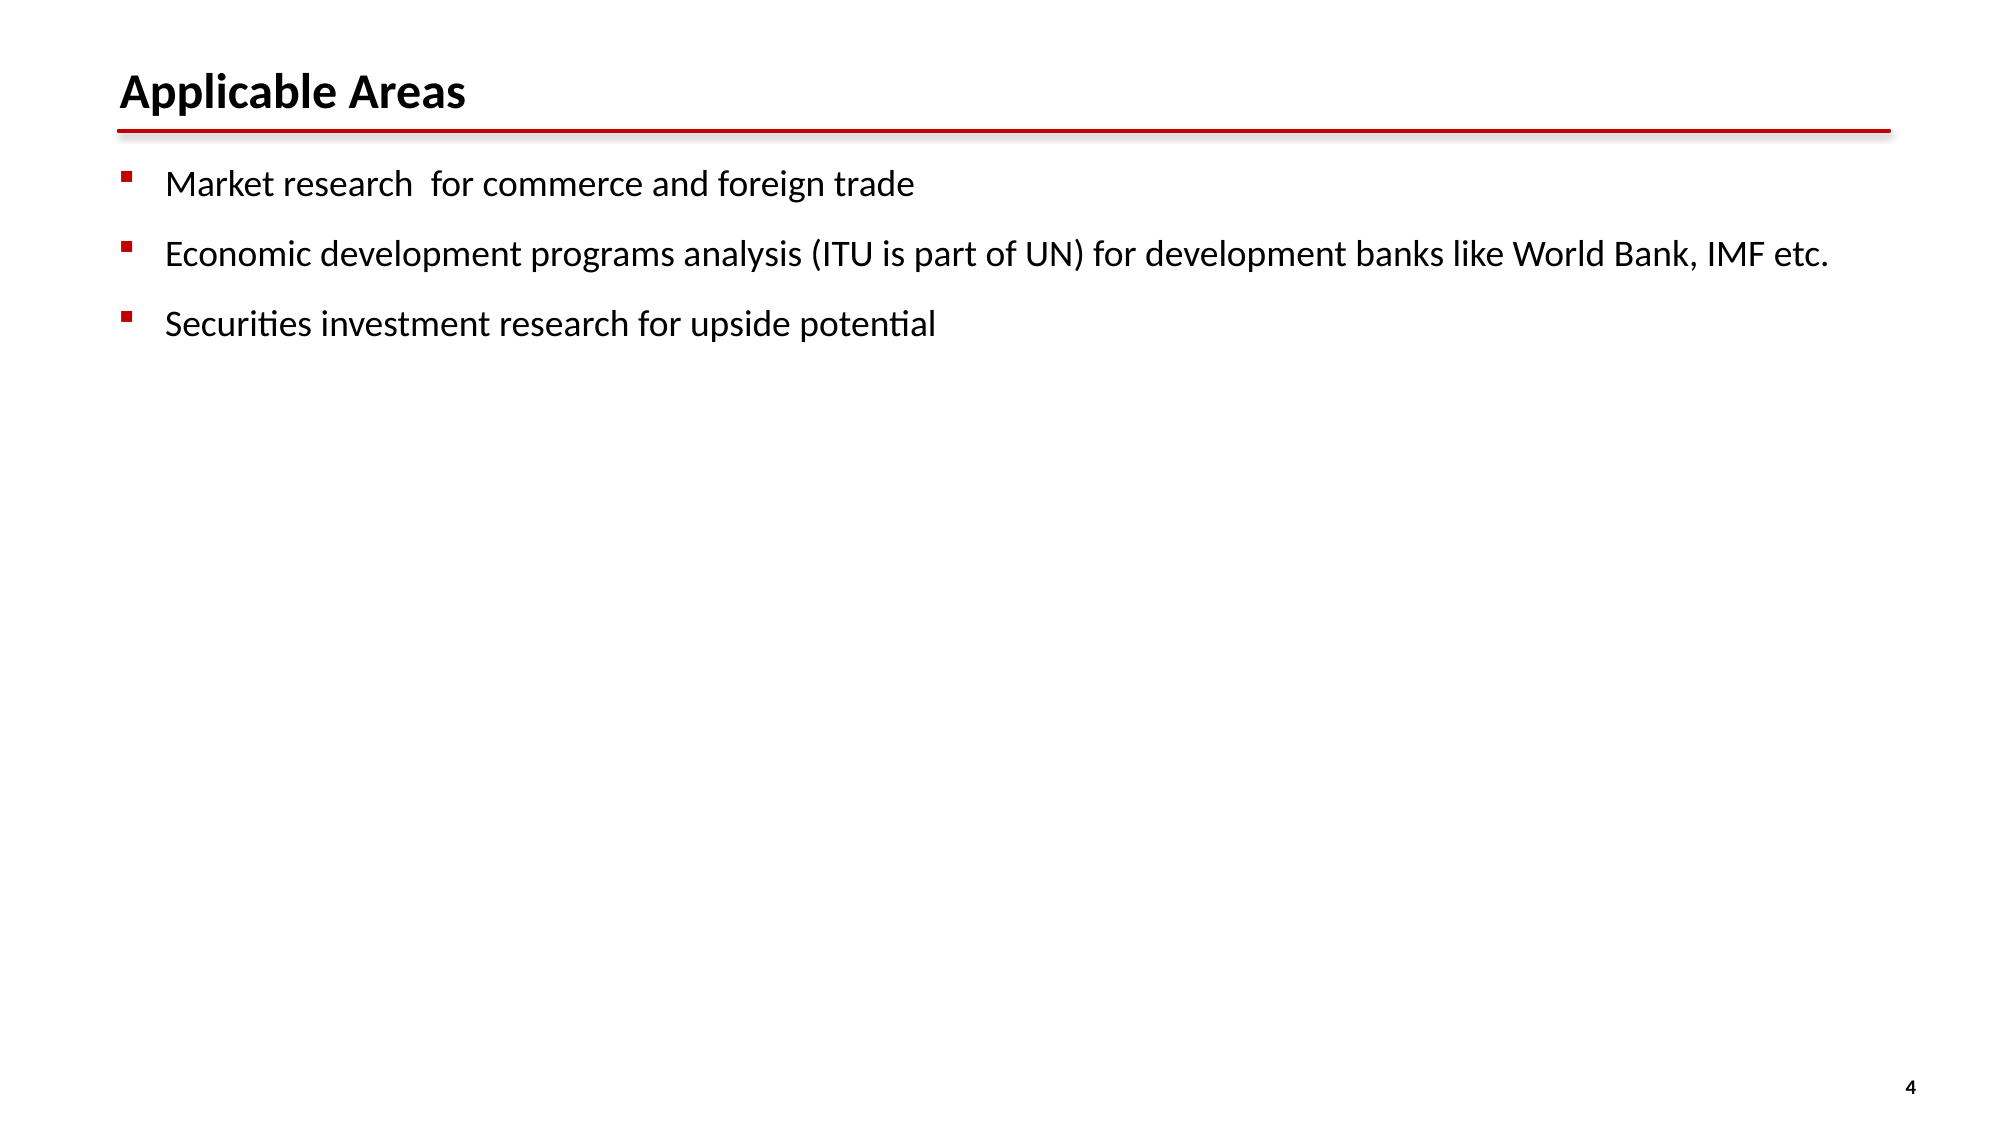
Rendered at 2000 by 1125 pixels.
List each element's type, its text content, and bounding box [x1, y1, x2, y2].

text_box 4 [1890, 1065, 1931, 1106]
text_box [117, 129, 1890, 133]
text_box Market research for commerce and foreign trade Economic development programs analysis (ITU is part of UN) for development banks like World Bank, IMF etc. Securities investment research for upside potential [118, 159, 1890, 345]
text_box Applicable Areas [119, 58, 478, 120]
